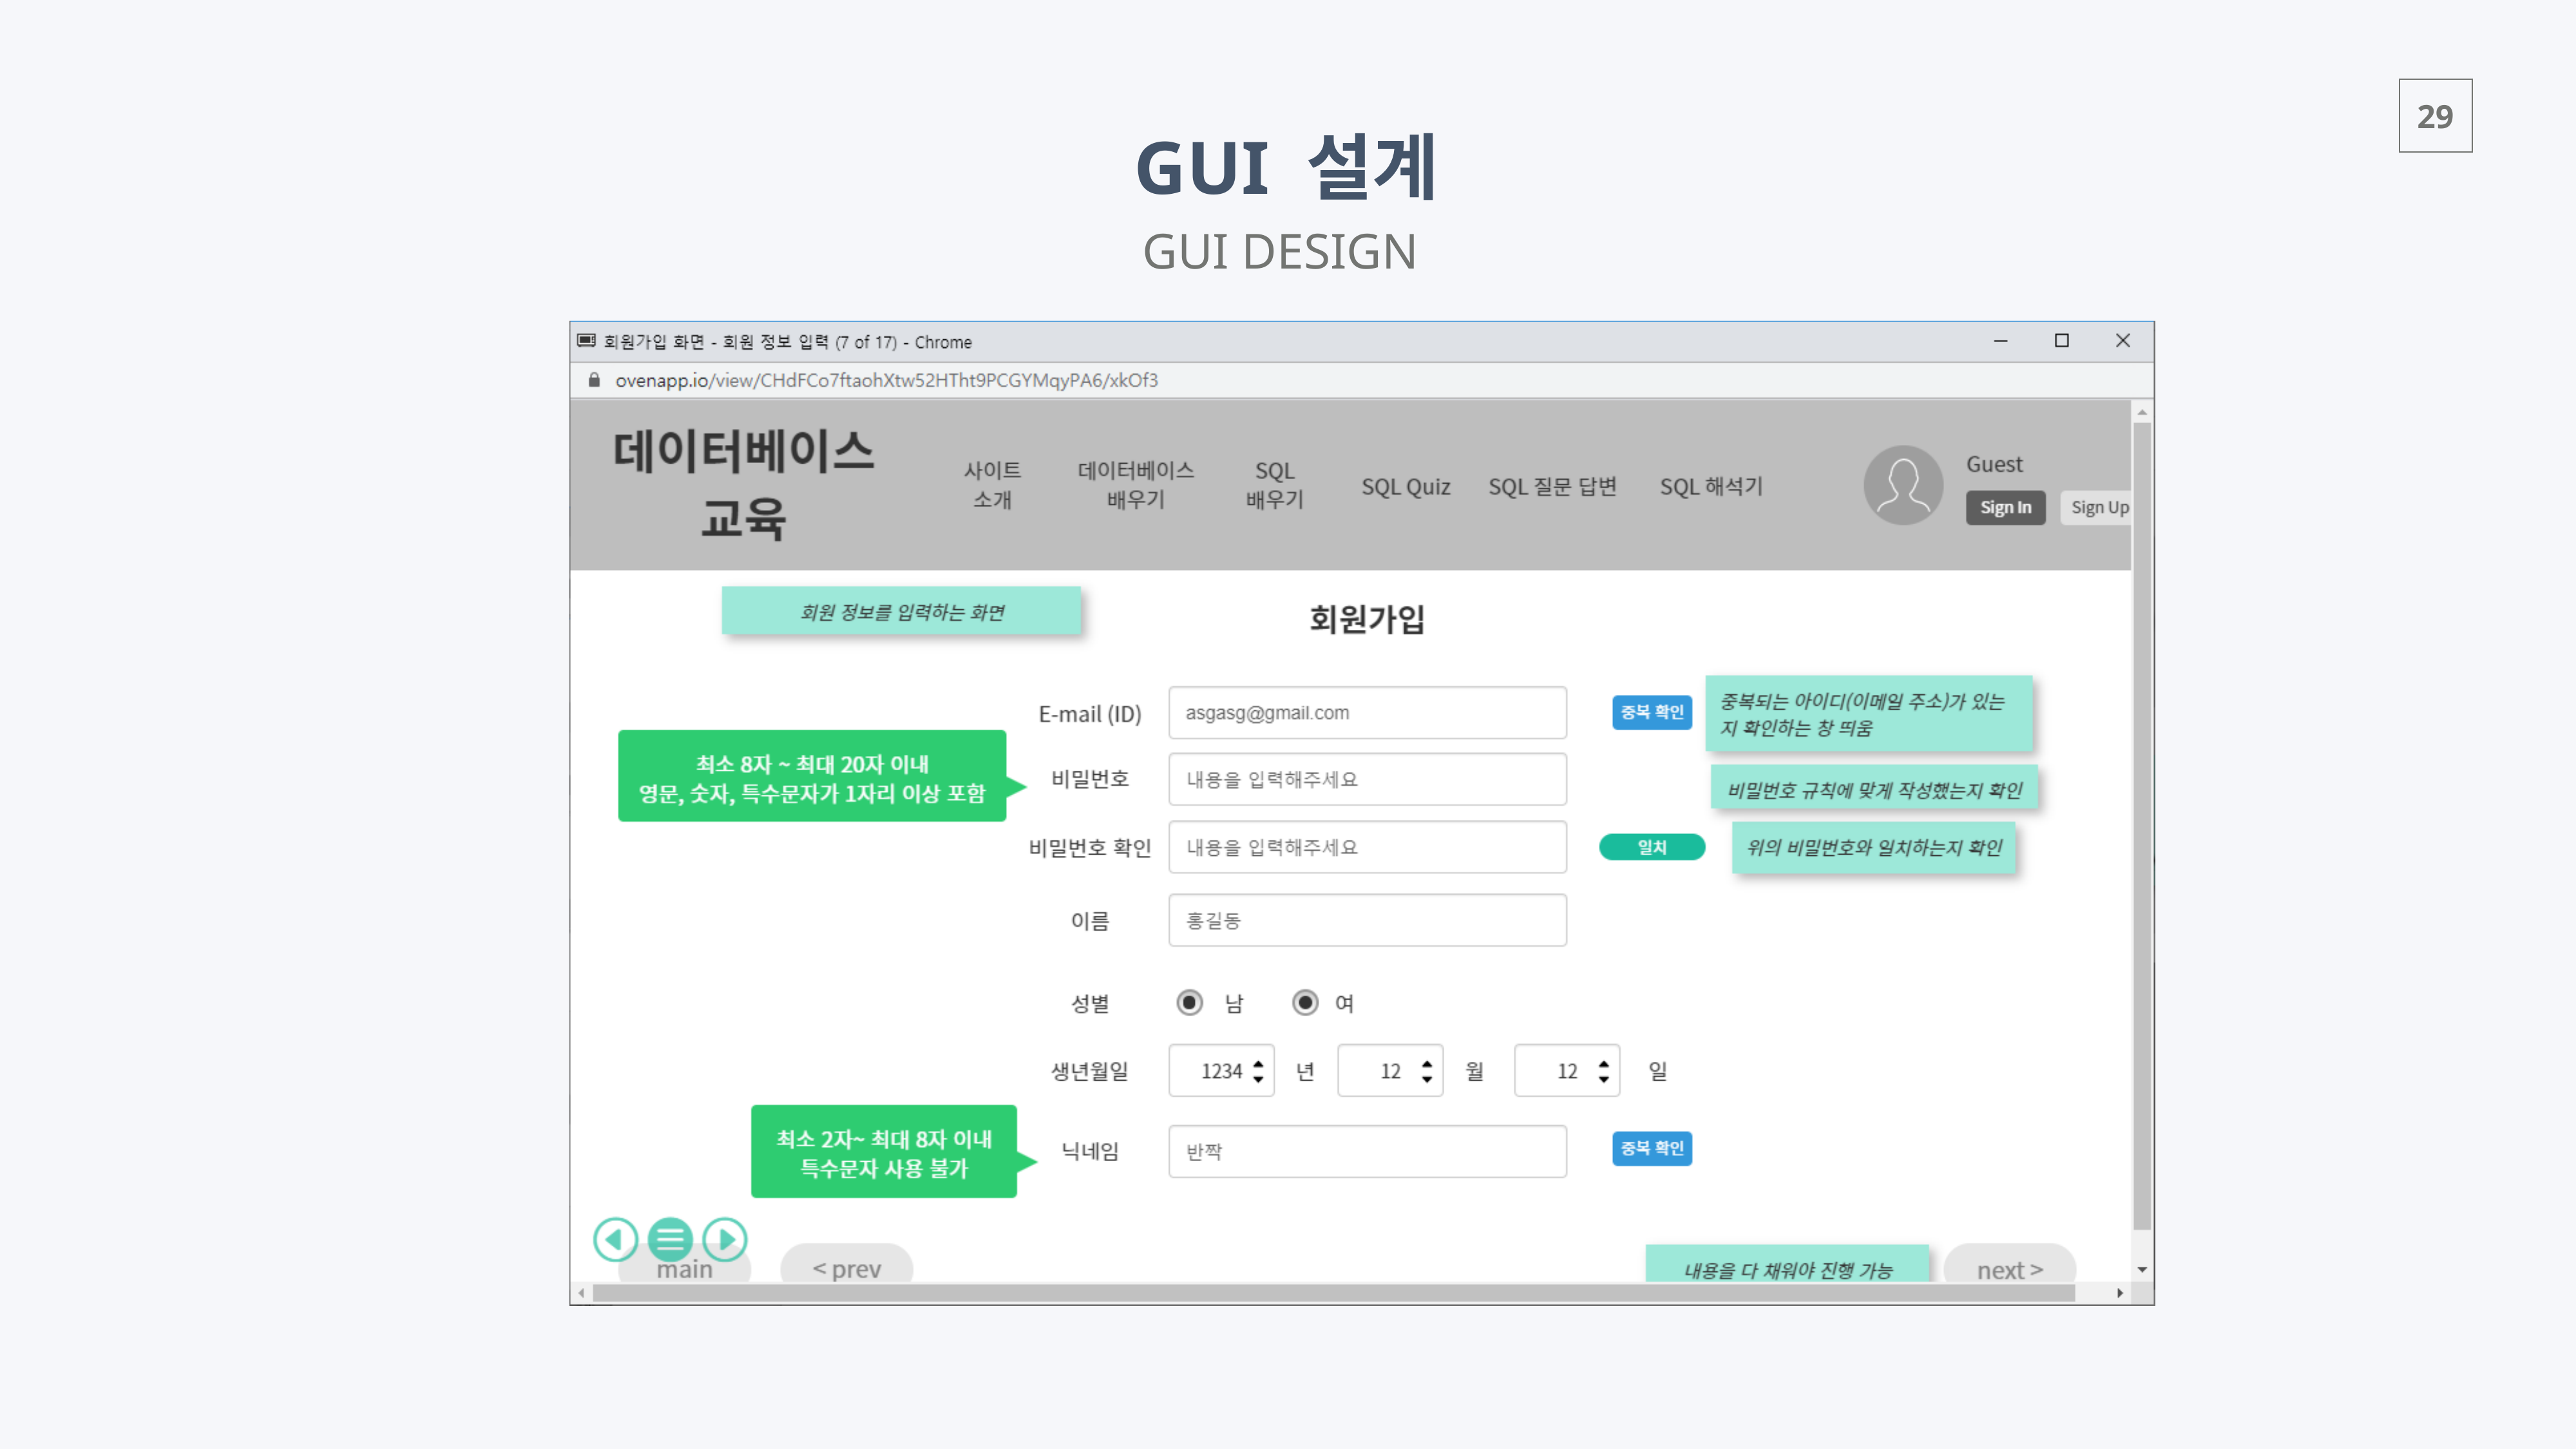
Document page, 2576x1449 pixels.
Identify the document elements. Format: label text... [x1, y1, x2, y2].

text_box GUI DESIGN [1116, 207, 1458, 292]
picture [569, 321, 2155, 1306]
text_box GUI 설계 [1108, 108, 1465, 222]
